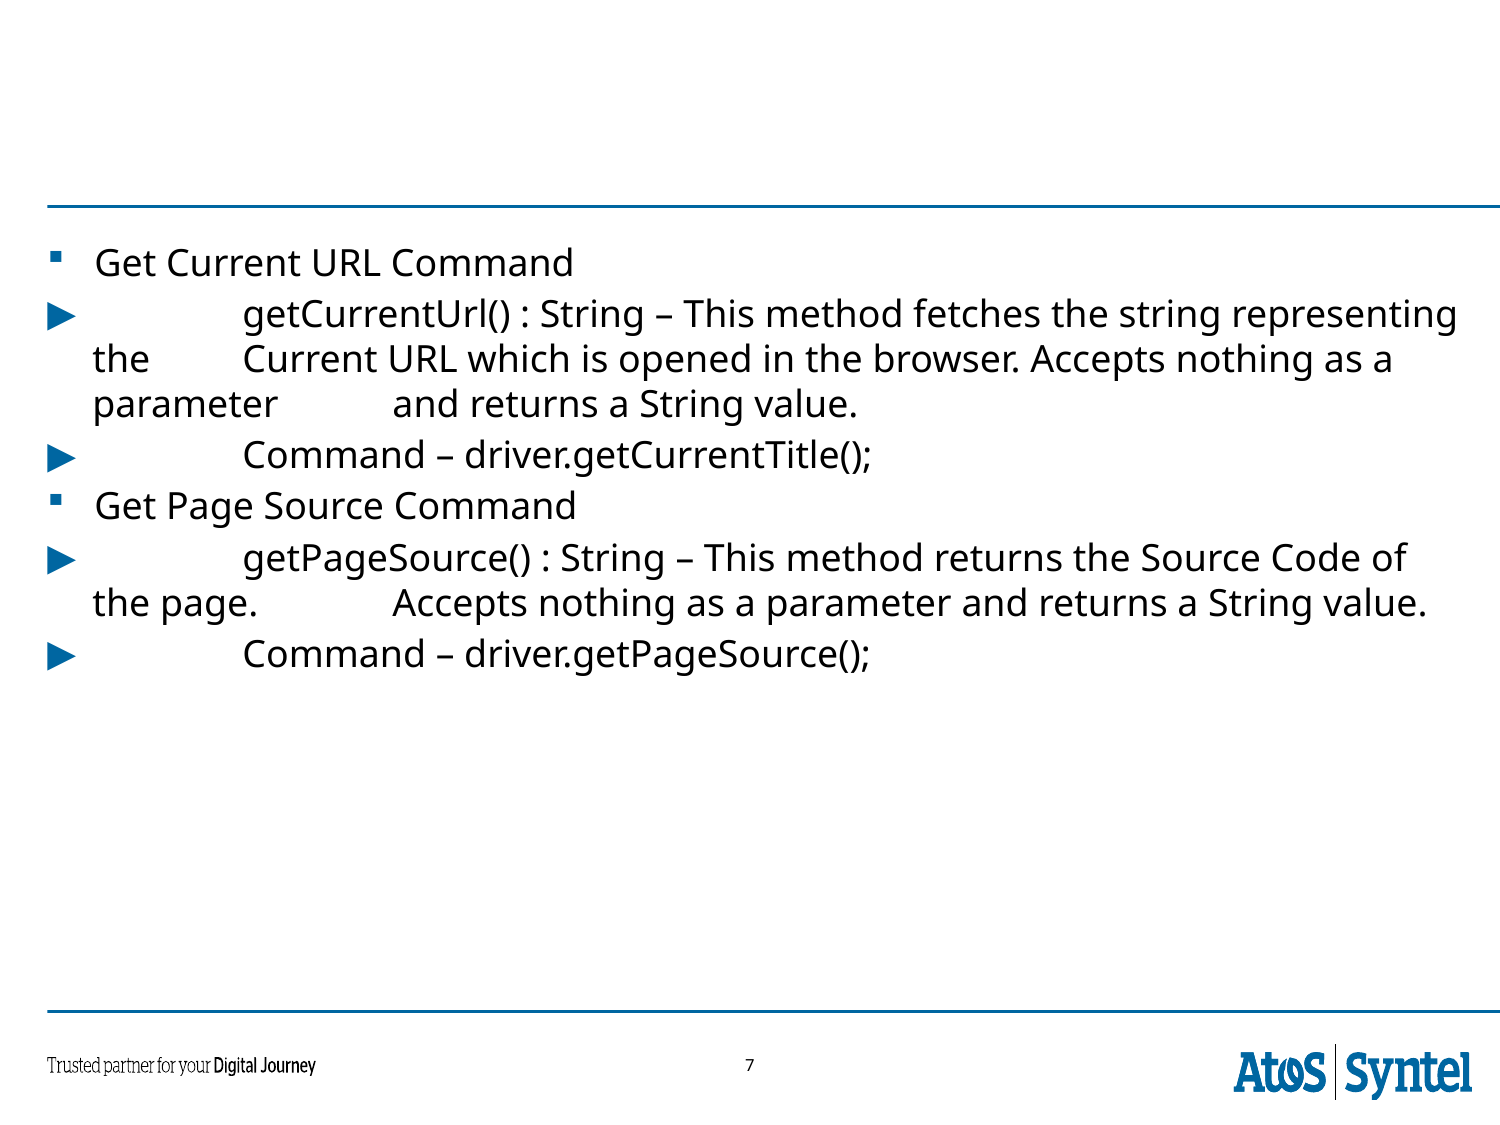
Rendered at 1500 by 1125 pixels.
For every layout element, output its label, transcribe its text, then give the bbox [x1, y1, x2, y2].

list Get Current URL Command getCurrentUrl() : String – This method fetches the string representing the Current URL which is opened in the browser. Accepts nothing as a parameter and returns a String value. Command – driver.getCurrentTitle(); Get Page Source Command getPageSource() : String – This method returns the Source Code of the page. Accepts nothing as a parameter and returns a String value. Command – driver.getPageSource(); [47, 238, 1471, 983]
